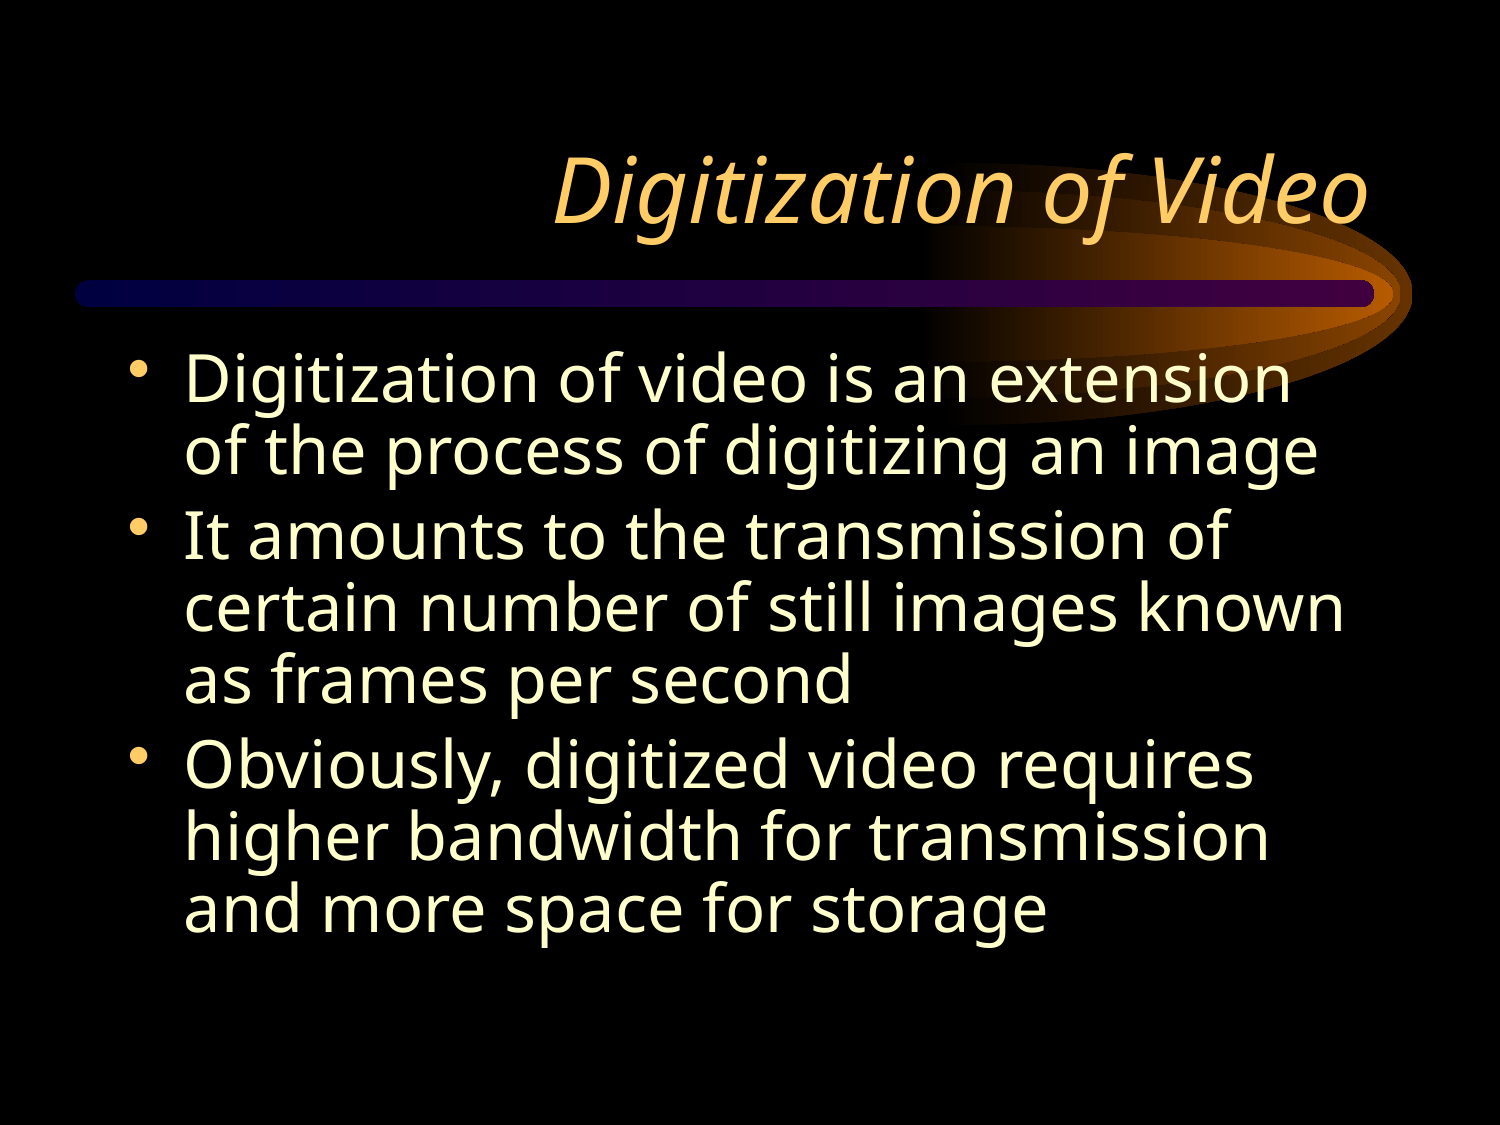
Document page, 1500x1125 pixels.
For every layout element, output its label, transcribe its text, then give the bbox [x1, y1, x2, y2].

title Digitization of Video [112, 62, 1388, 251]
list Digitization of video is an extension of the process of digitizing an image It amounts to the transmission of certain number of still images known as frames per second Obviously, digitized video requires higher bandwidth for transmission and more space for storage [112, 337, 1388, 1013]
